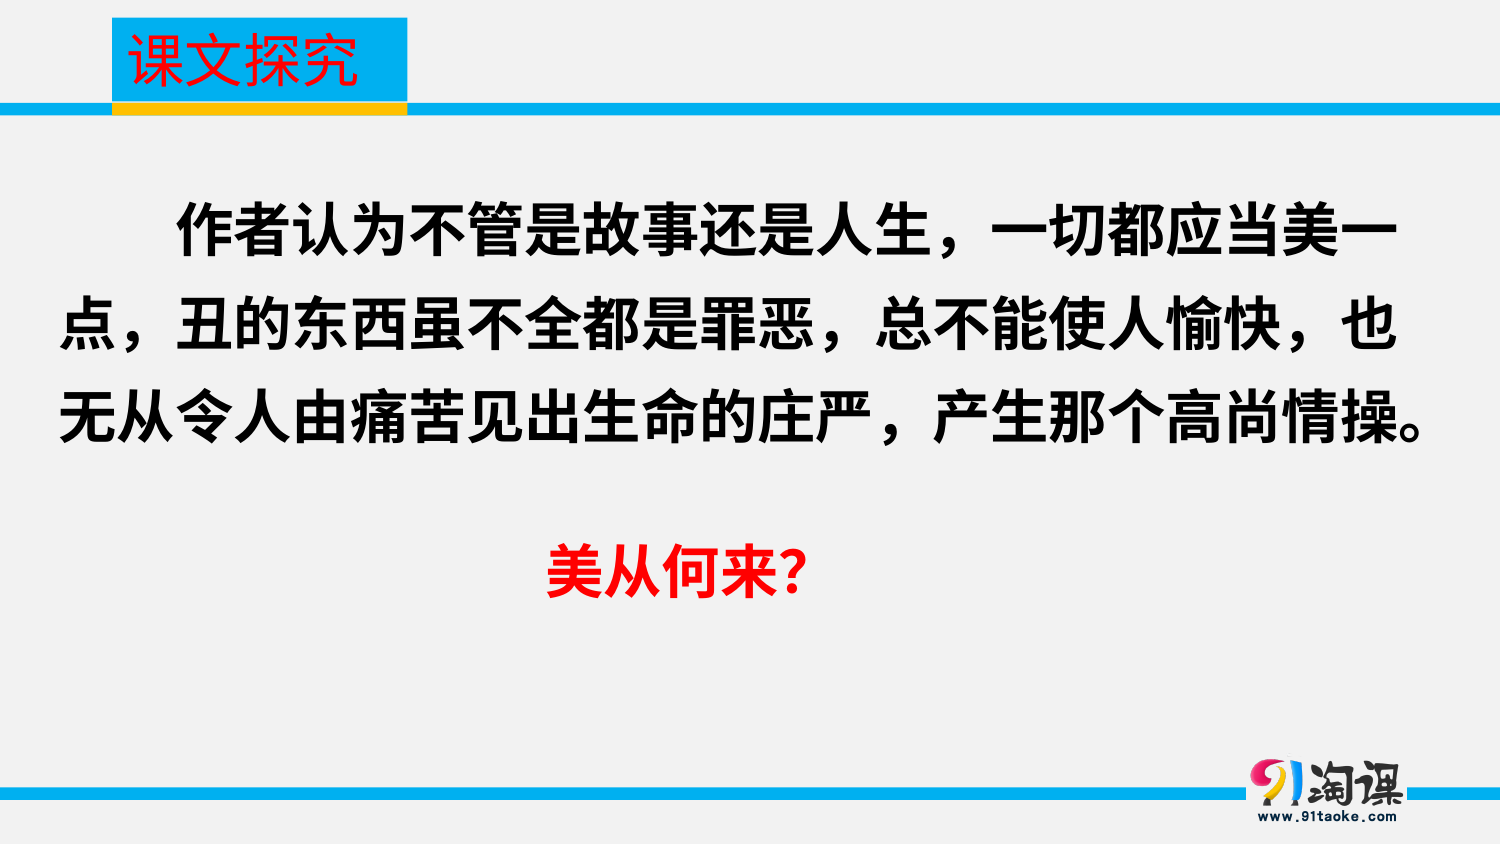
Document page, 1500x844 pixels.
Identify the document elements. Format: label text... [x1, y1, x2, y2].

text_box 作者认为不管是故事还是人生，一切都应当美一点，丑的东西虽不全都是罪恶，总不能使人愉快，也无从令人由痛苦见出生命的庄严，产生那个高尚情操。 [44, 161, 1459, 458]
picture [1245, 750, 1408, 832]
text_box 美从何来？ [395, 528, 987, 613]
text_box 课文探究 [112, 17, 408, 102]
